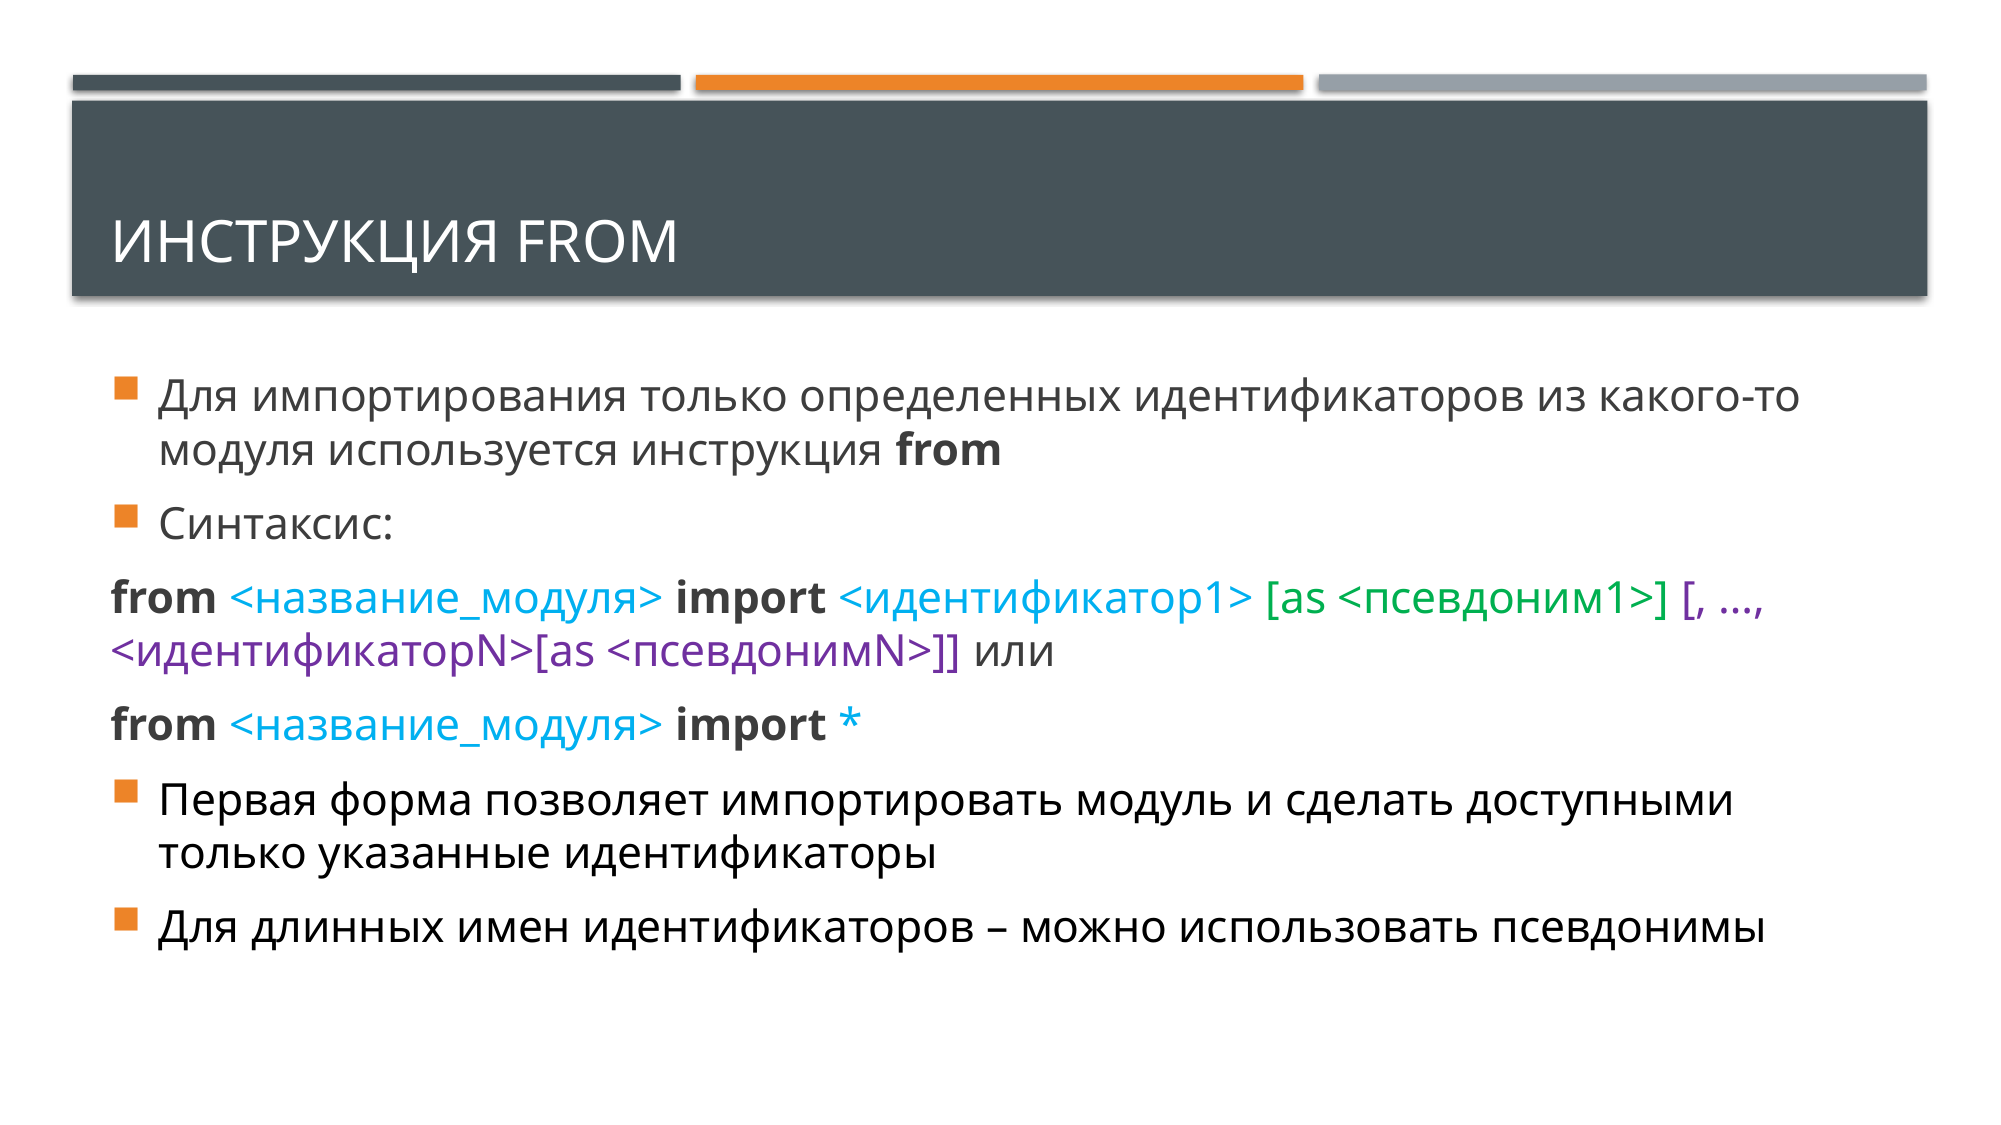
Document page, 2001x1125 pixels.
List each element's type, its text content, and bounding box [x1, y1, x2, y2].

list Для импортирования только определенных идентификаторов из какого-то модуля используется инструкция from Синтаксис: from <название_модуля> import <идентификатор1> [as <псевдоним1>] [, …, <идентификаторN>[as <псевдонимN>]] или from <название_модуля> import * Первая форма позволяет импортировать модуль и сделать доступными только указанные идентификаторы Для длинных имен идентификаторов – можно использовать псевдонимы [95, 357, 1905, 962]
title Инструкция From [95, 115, 1905, 282]
